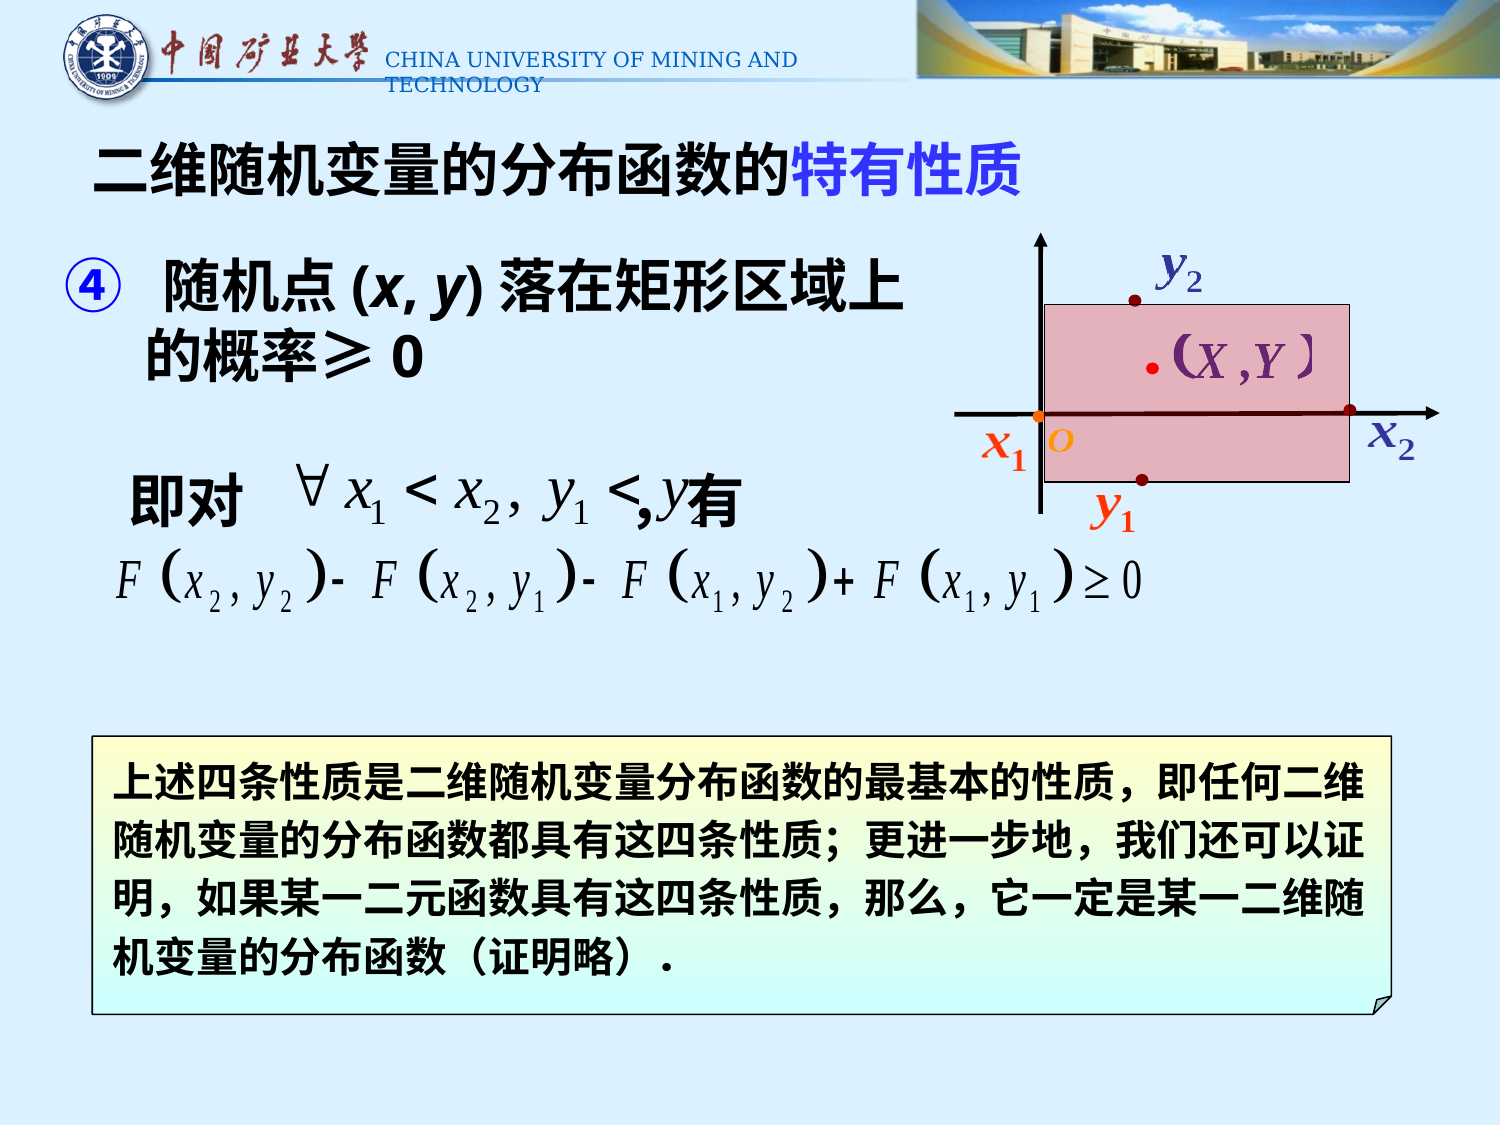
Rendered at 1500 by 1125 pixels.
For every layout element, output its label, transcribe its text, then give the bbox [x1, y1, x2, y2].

text_box 上述四条性质是二维随机变量分布函数的最基本的性质，即任何二维 随机变量的分布函数都具有这四条性质；更进一步地，我们还可以证 明，如果某一二元函数具有这四条性质，那么，它一定是某一二维随 机变量的分布函数（证明略）． [92, 736, 1392, 1015]
picture [918, 0, 1500, 77]
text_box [277, 445, 721, 535]
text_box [954, 232, 1440, 535]
text_box 二维随机变量的分布函数的特有性质 [76, 125, 1242, 211]
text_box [105, 536, 1158, 628]
text_box ④ 随机点(x, y)落在矩形区域上 的概率≥0 [49, 241, 949, 397]
text_box 即对 ，有 [113, 456, 272, 535]
text_box 即对 ，有 [726, 456, 865, 535]
picture [59, 10, 160, 111]
